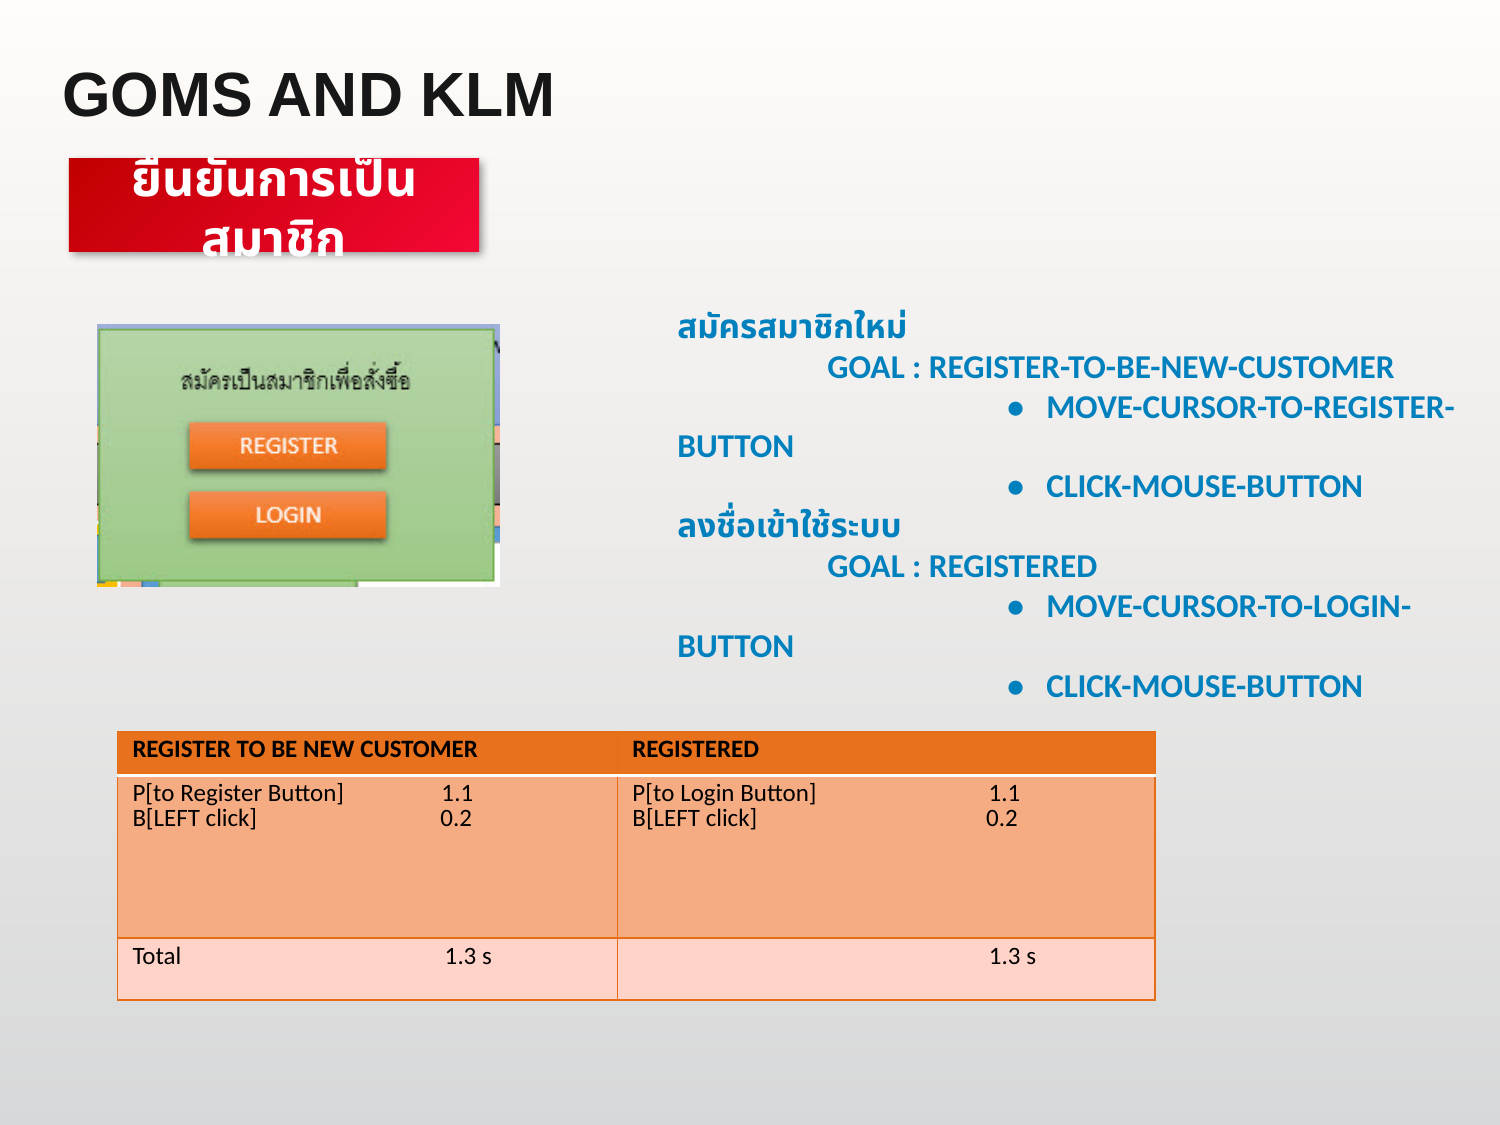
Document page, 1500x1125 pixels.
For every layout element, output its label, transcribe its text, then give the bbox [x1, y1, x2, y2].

text_box สมัครสมาชิกใหม่ GOAL : REGISTER-TO-BE-NEW-CUSTOMER • MOVE-CURSOR-TO-REGISTER-BUTTON • CLICK-MOUSE-BUTTON ลงชื่อเข้าใช้ระบบ GOAL : REGISTERED • MOVE-CURSOR-TO-LOGIN-BUTTON • CLICK-MOUSE-BUTTON [677, 117, 1479, 892]
table_cell P[to Register Button] 1.1 B[LEFT click] 0.2 [118, 777, 617, 937]
table_header REGISTERED [618, 732, 1154, 774]
table_cell Total 1.3 s [118, 939, 617, 999]
table_header REGISTER TO BE NEW CUSTOMER [118, 732, 617, 774]
table_cell 1.3 s [618, 939, 1154, 999]
picture [97, 324, 500, 587]
table_cell P[to Login Button] 1.1 B[LEFT click] 0.2 [618, 777, 1154, 937]
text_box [68, 158, 480, 252]
text_box GOMS AND KLM [40, 45, 579, 145]
